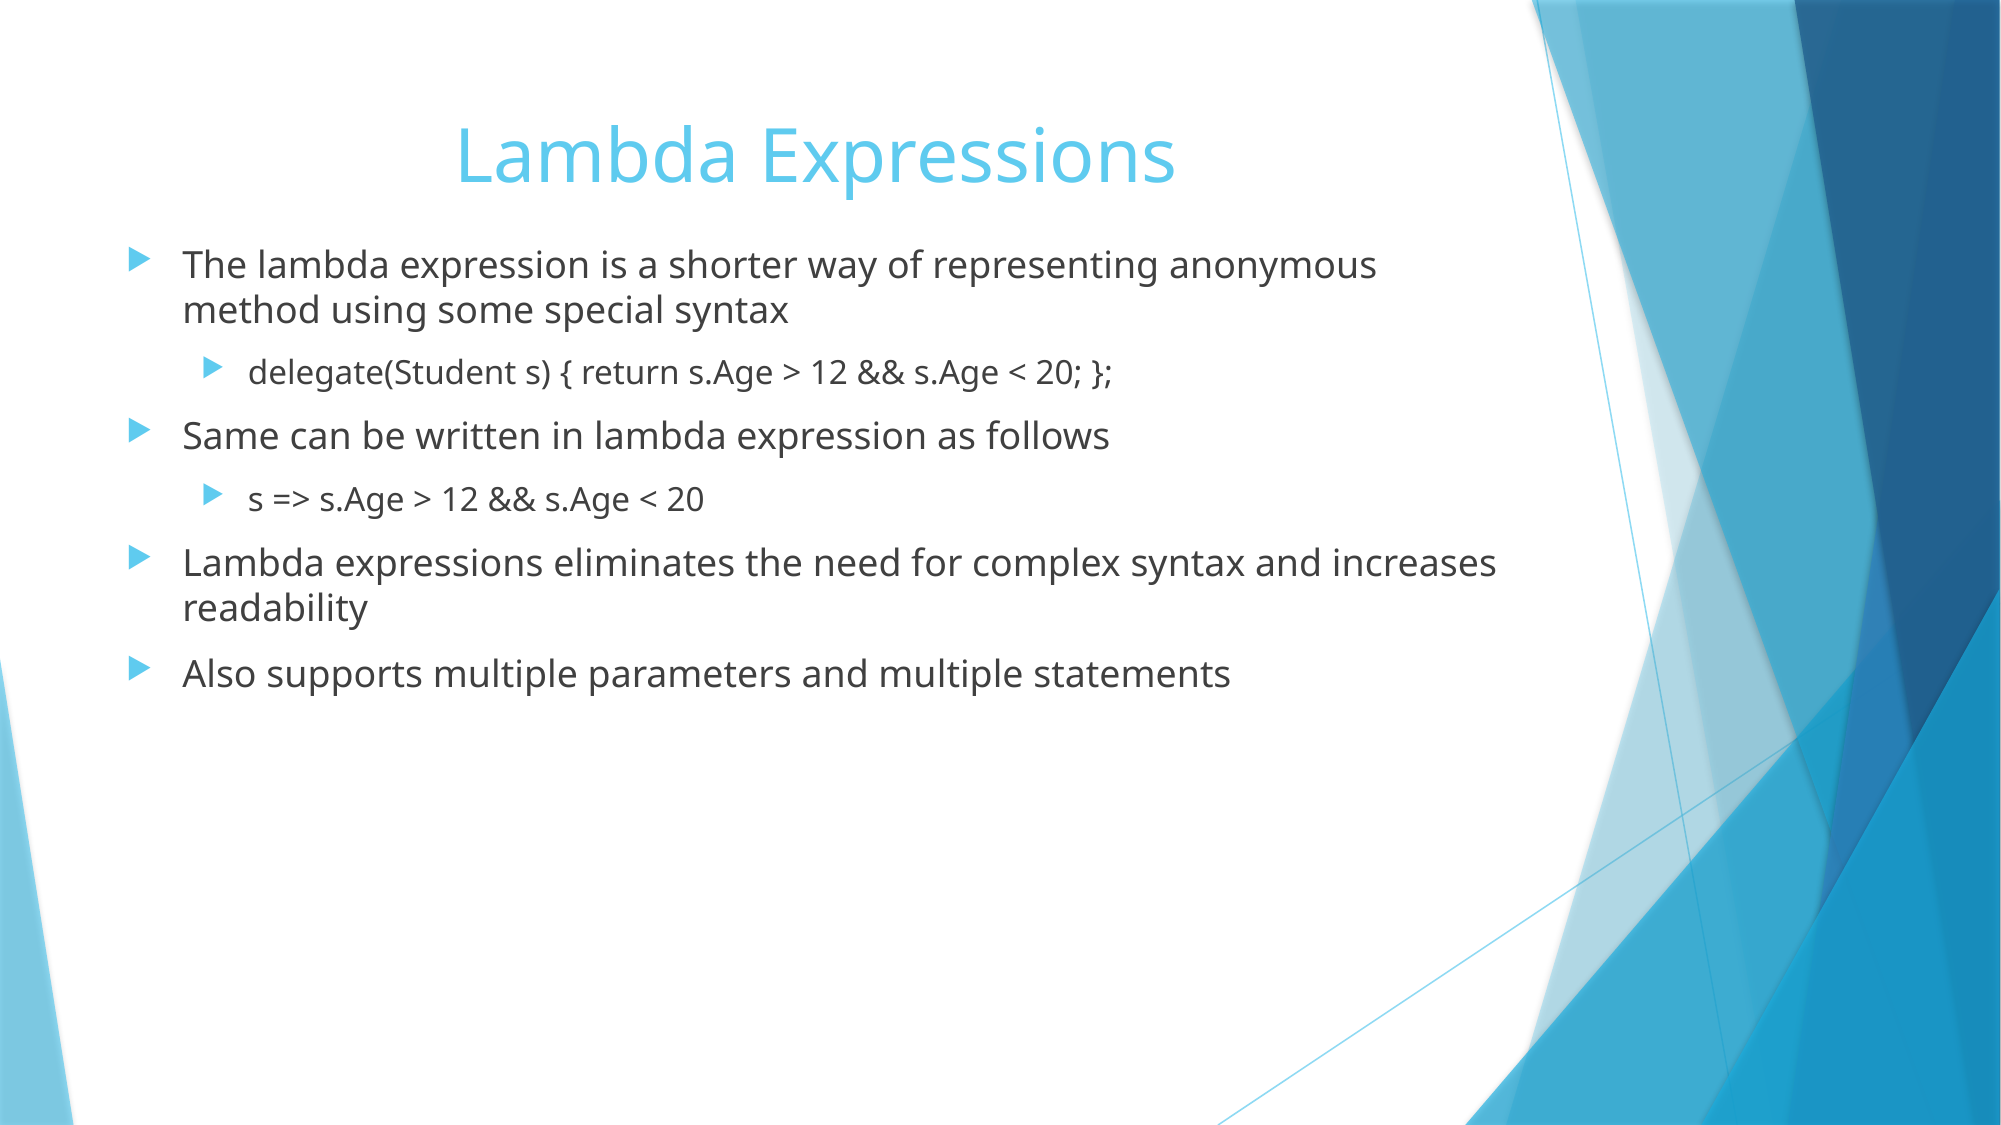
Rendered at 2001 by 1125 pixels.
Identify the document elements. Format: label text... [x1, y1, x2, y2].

title Lambda Expressions [111, 99, 1522, 210]
list The lambda expression is a shorter way of representing anonymous method using some special syntax delegate(Student s) { return s.Age > 12 && s.Age < 20; }; Same can be written in lambda expression as follows s => s.Age > 12 && s.Age < 20 Lambda expressions eliminates the need for complex syntax and increases readability Also supports multiple parameters and multiple statements [111, 233, 1613, 992]
